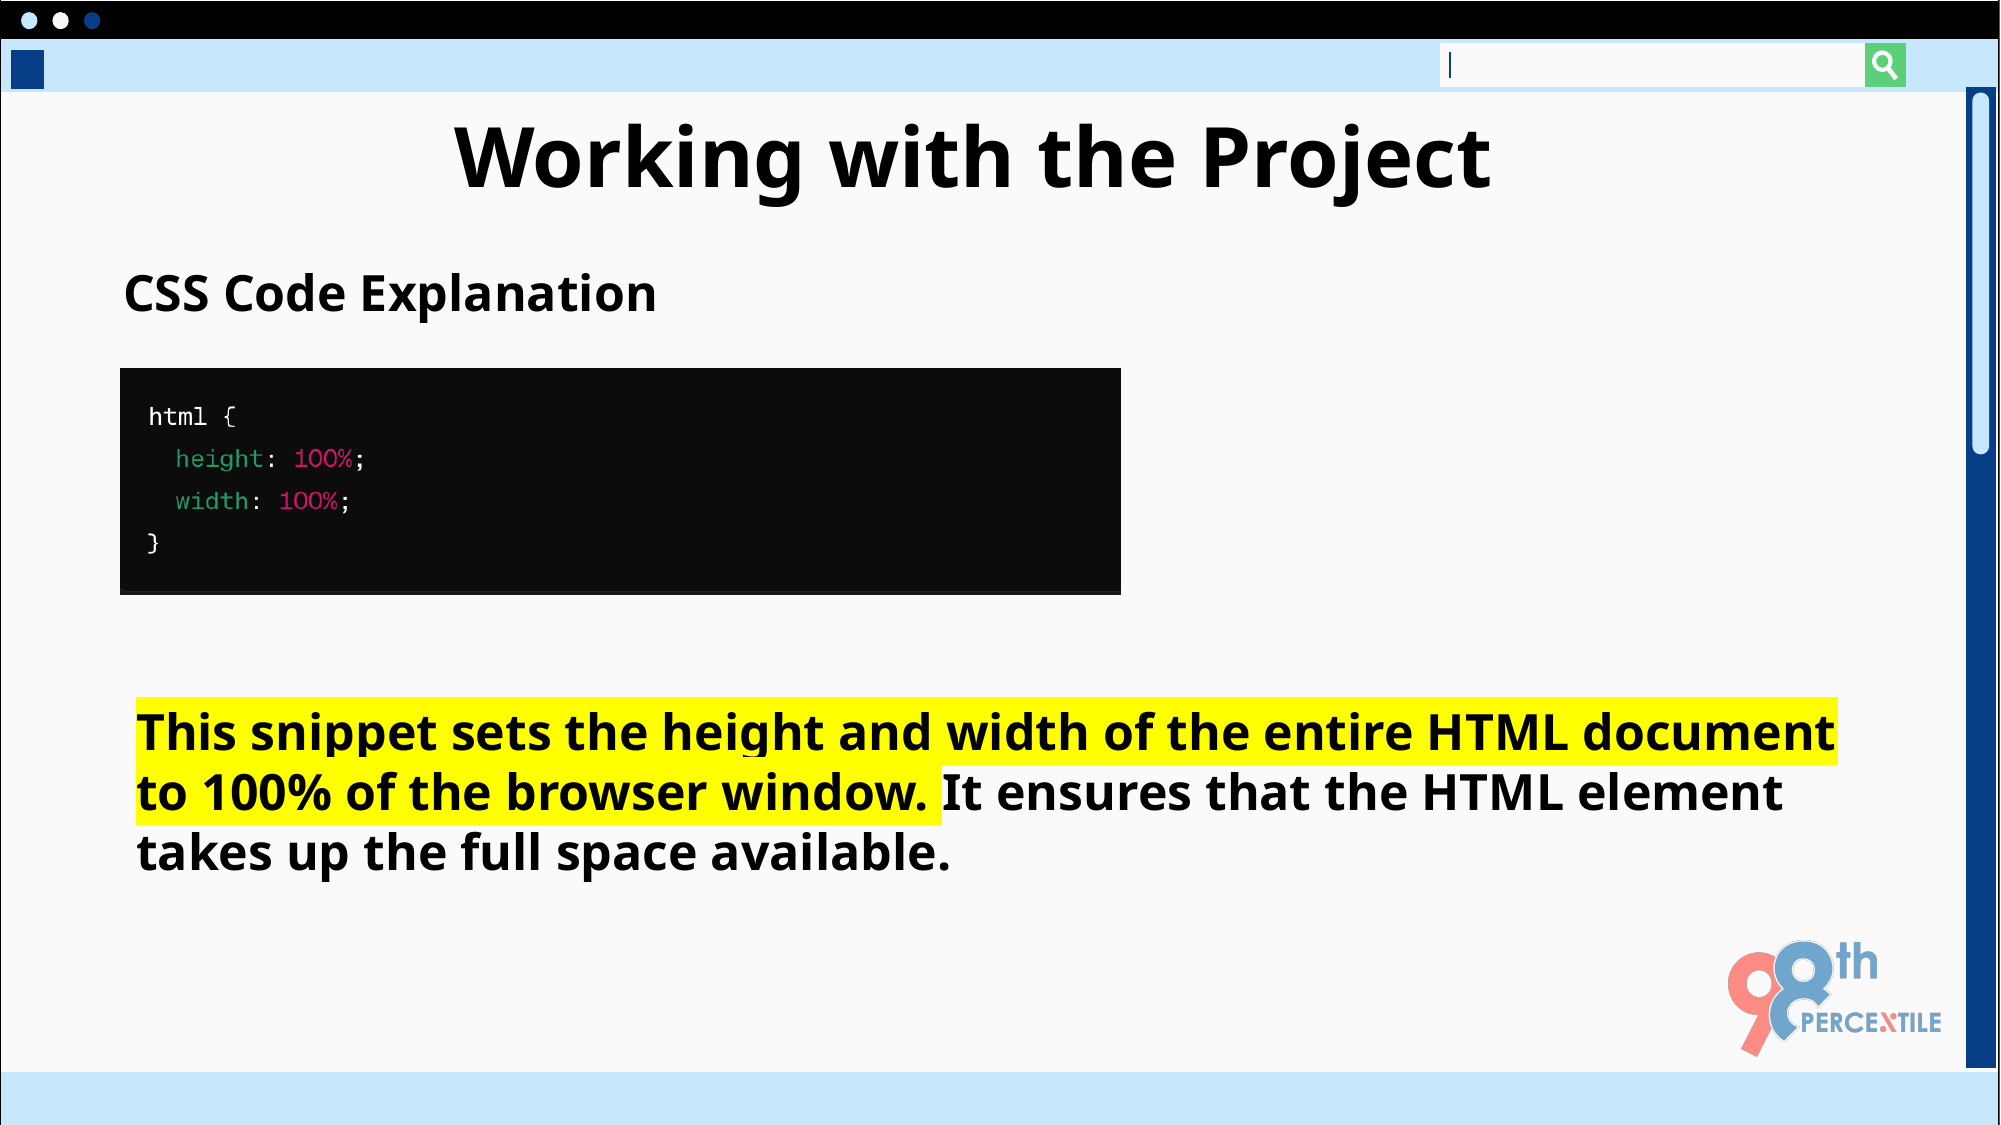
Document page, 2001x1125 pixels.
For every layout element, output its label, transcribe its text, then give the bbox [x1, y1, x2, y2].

picture [120, 368, 1122, 596]
text_box CSS Code Explanation [108, 253, 1037, 329]
picture [1724, 938, 1944, 1061]
title Working with the Project [35, 88, 1913, 254]
text_box This snippet sets the height and width of the entire HTML document to 100% of the browser window. It ensures that the HTML element takes up the full space available. [121, 693, 1879, 889]
